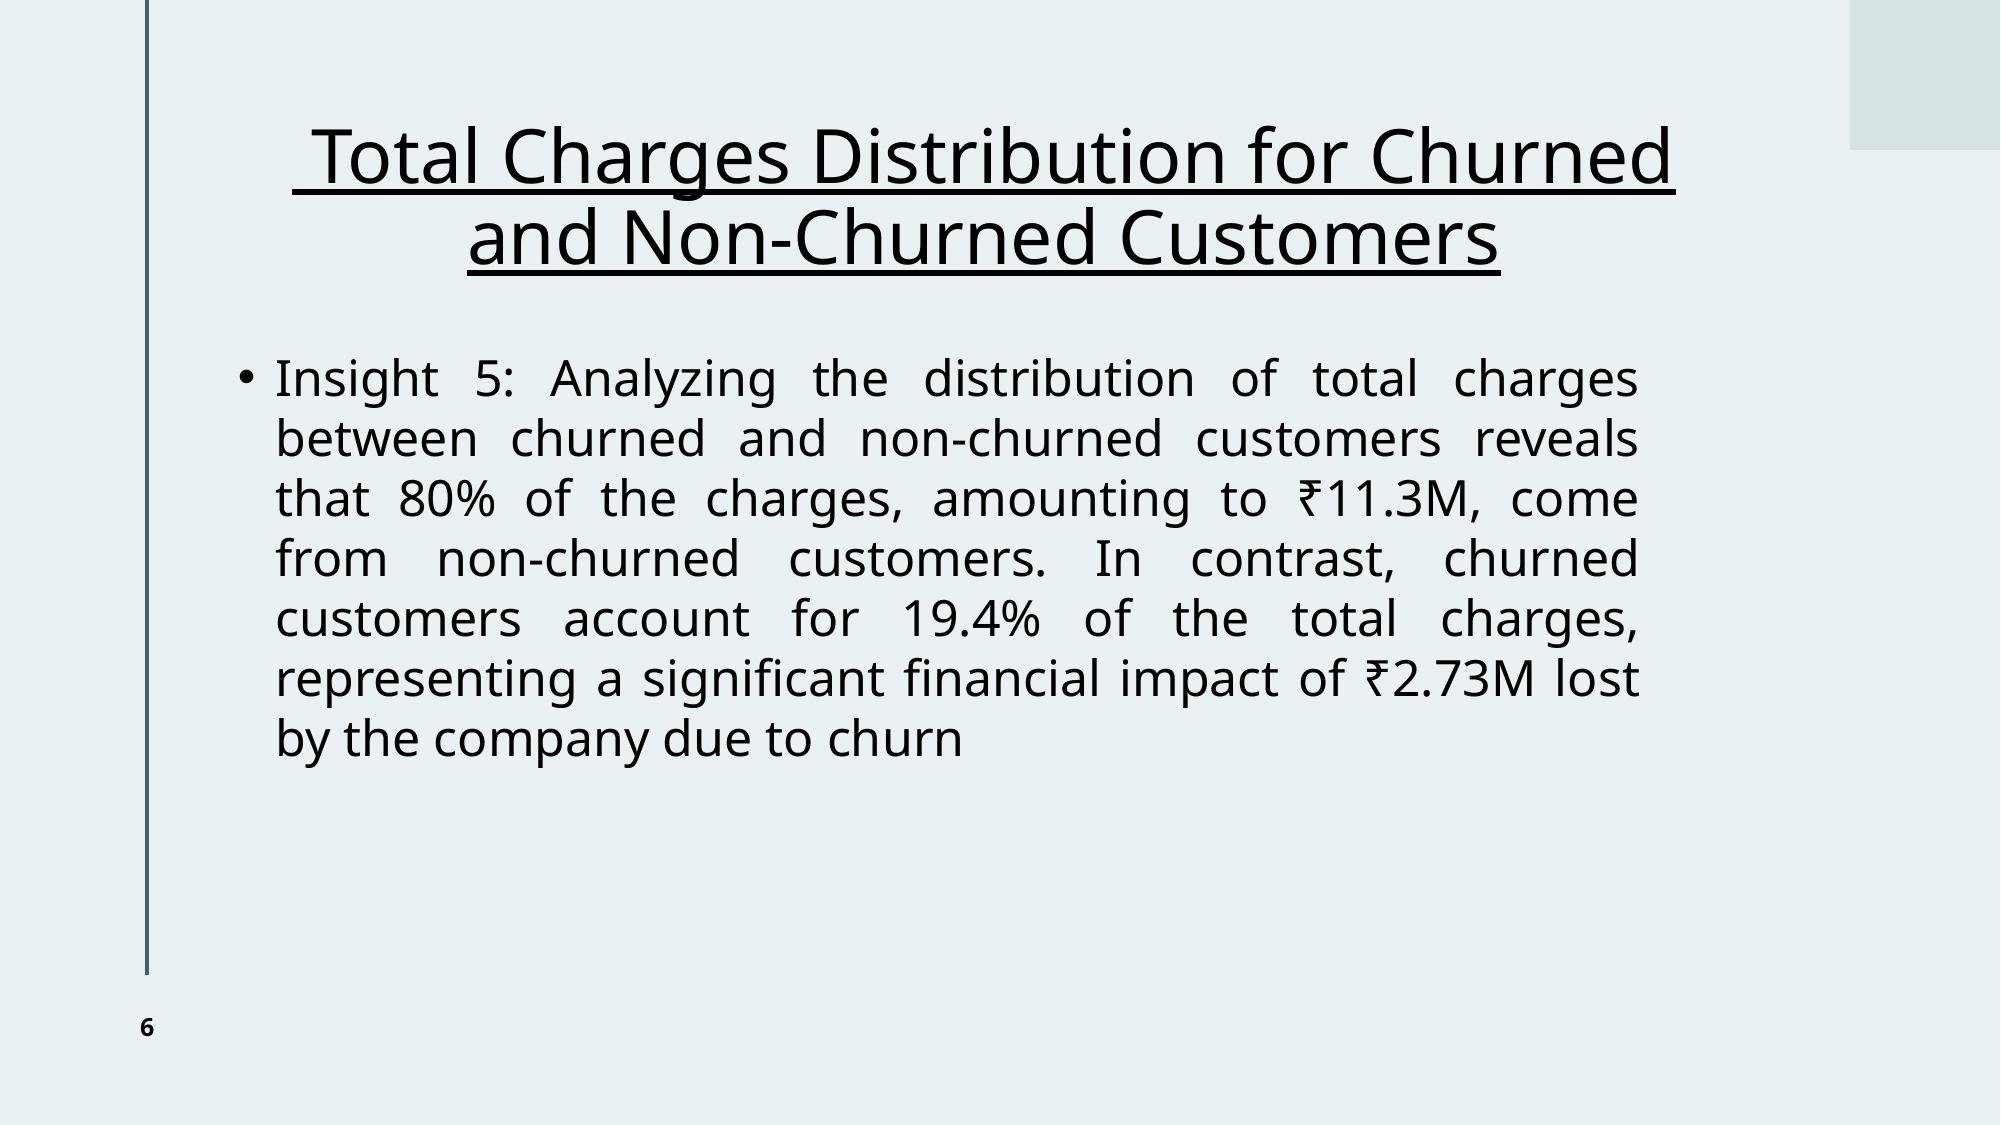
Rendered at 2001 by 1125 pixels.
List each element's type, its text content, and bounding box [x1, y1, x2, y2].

list Insight 5: Analyzing the distribution of total charges between churned and non-churned customers reveals that 80% of the charges, amounting to ₹11.3M, come from non-churned customers. In contrast, churned customers account for 19.4% of the total charges, representing a significant financial impact of ₹2.73M lost by the company due to churn [237, 345, 1641, 1022]
title Total Charges Distribution for Churned and Non-Churned Customers [240, 82, 1743, 317]
slide_number 6 [67, 975, 227, 1082]
